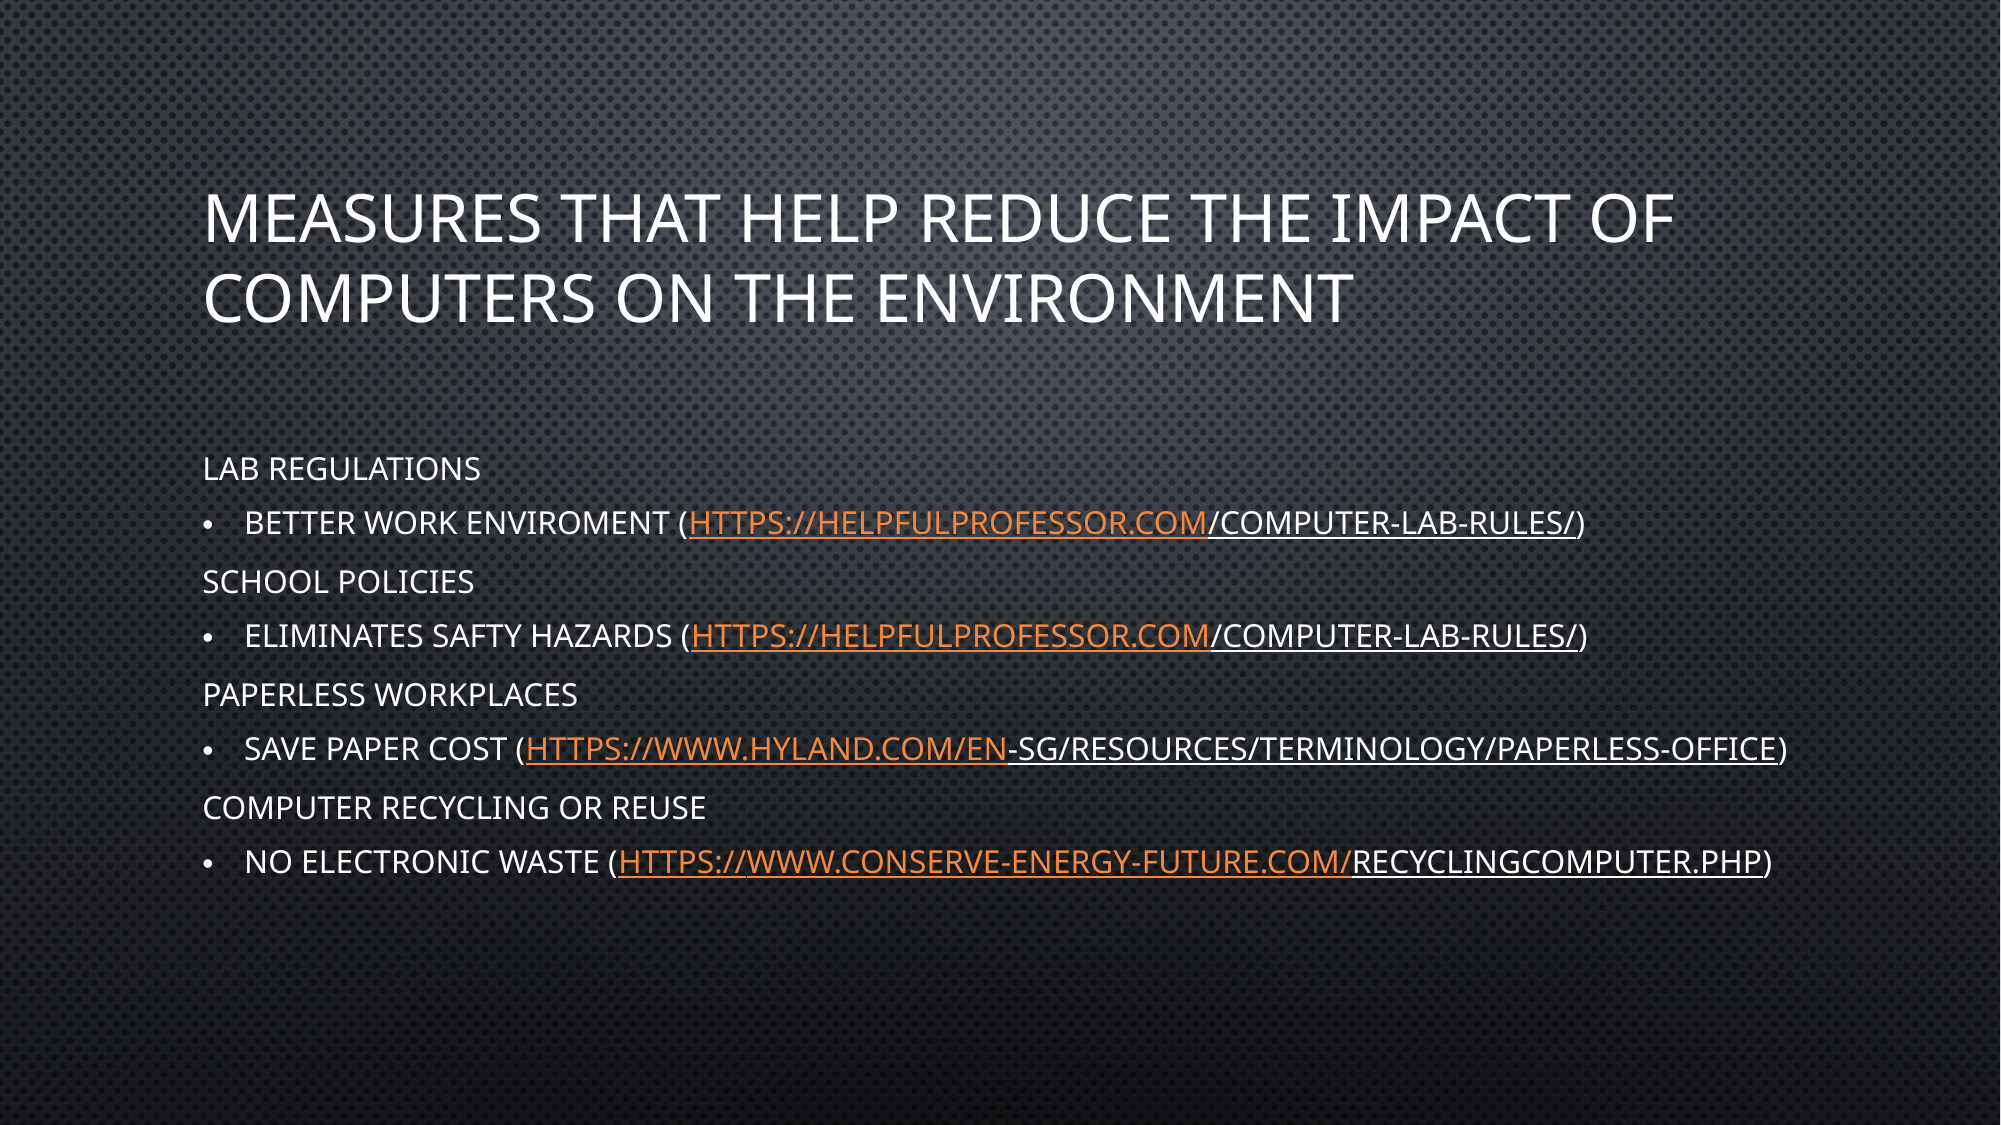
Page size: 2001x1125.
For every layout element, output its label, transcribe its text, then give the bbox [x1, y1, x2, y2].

list lab regulations Better work enviroment (https://helpfulprofessor.com/computer-lab-rules/) school policies Eliminates safty hazards (https://helpfulprofessor.com/computer-lab-rules/) paperless workplaces Save paper cost (https://www.hyland.com/en-SG/resources/terminology/paperless-office) computer recycling or reuse No electronic waste (https://www.conserve-energy-future.com/recyclingcomputer.php) [187, 437, 1813, 950]
title Measures that help reduce the impact of computers on the environment [187, 99, 1813, 413]
